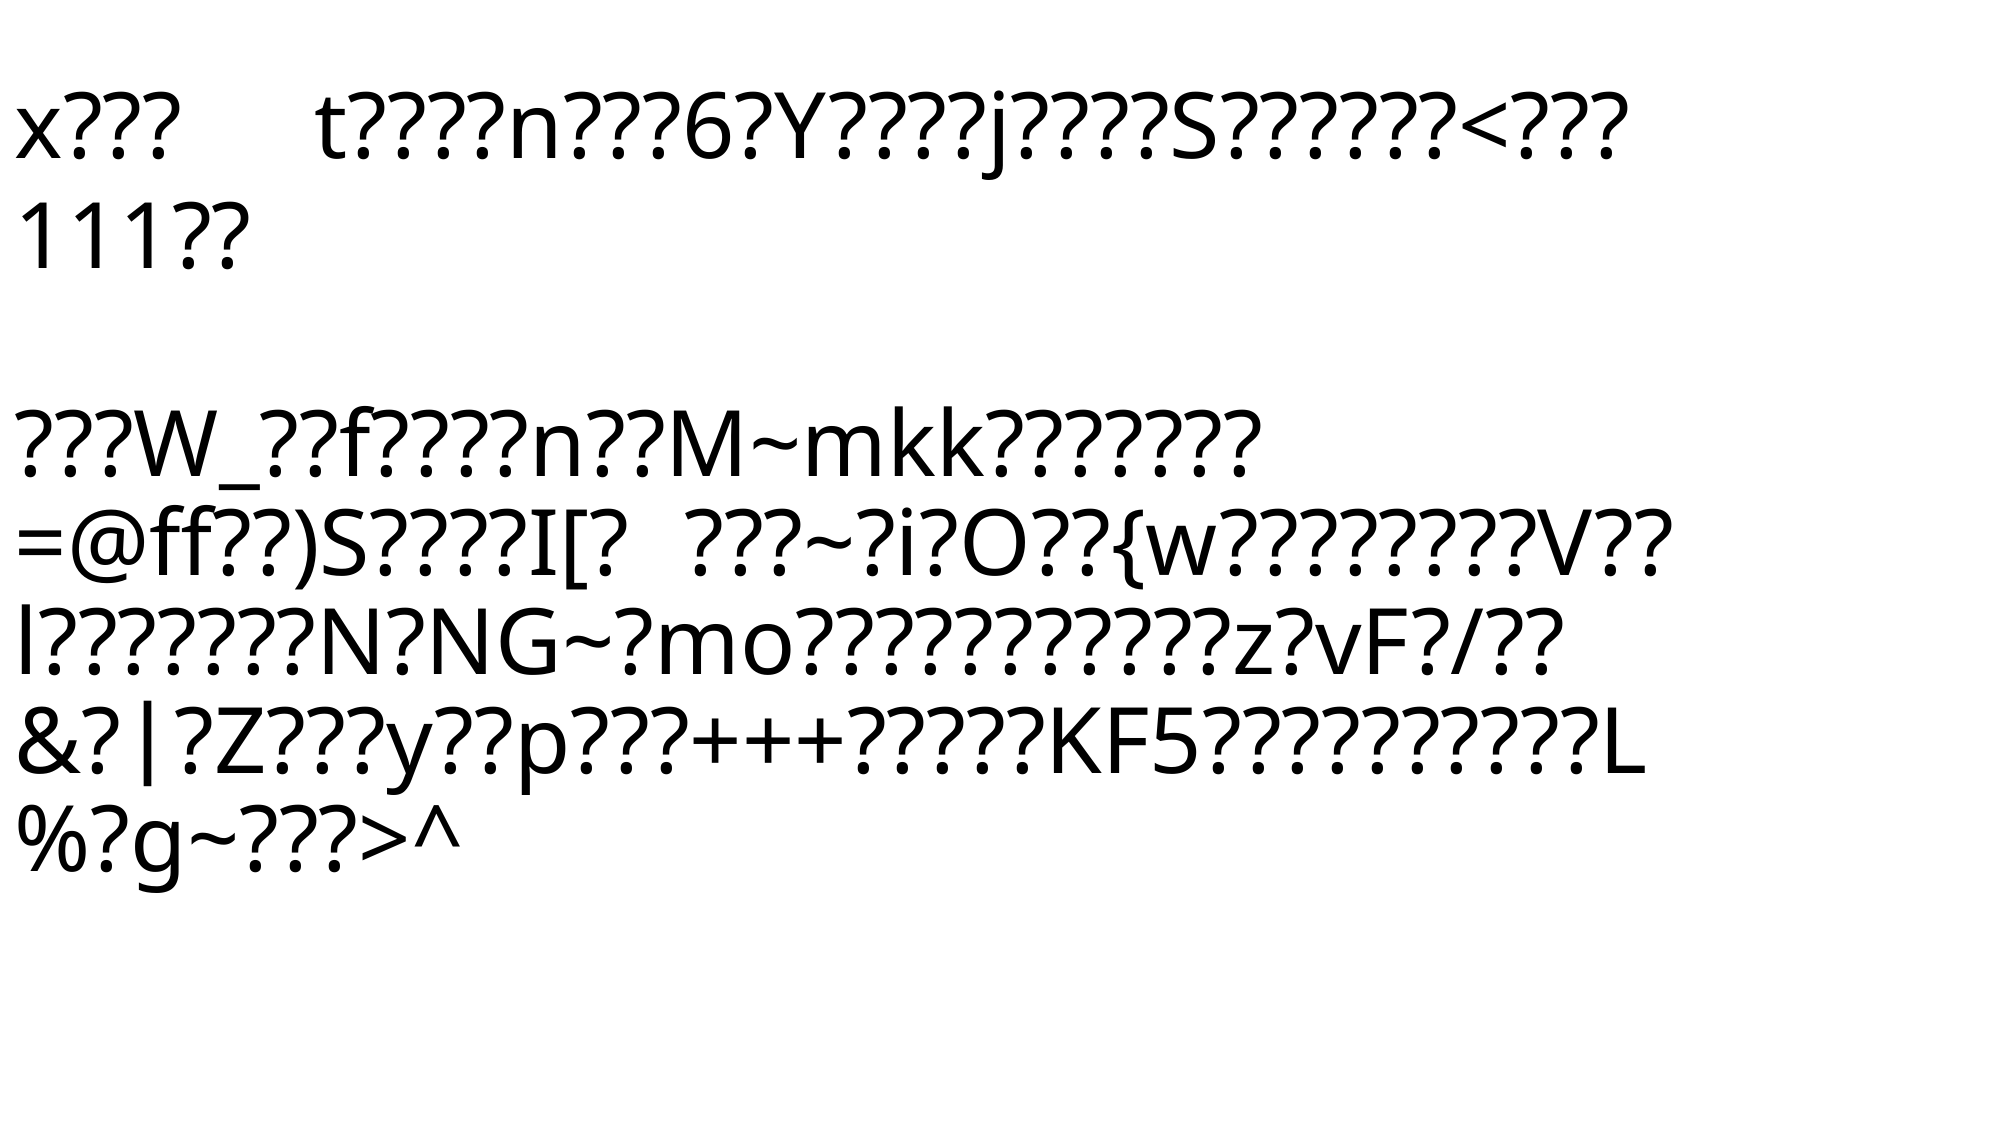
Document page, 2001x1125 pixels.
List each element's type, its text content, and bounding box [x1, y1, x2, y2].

title x??? t????n???6?Y????j????S??????<???111?? ???W_??f????n??M~mkk???????=@ff??)S????I[????~?i?O??{w????????V??l???????N?NG~?mo???????????z?vF?/?? &??Z???y??p???+++?????KF5??????????L%?g~???>^ [0, 59, 1725, 278]
